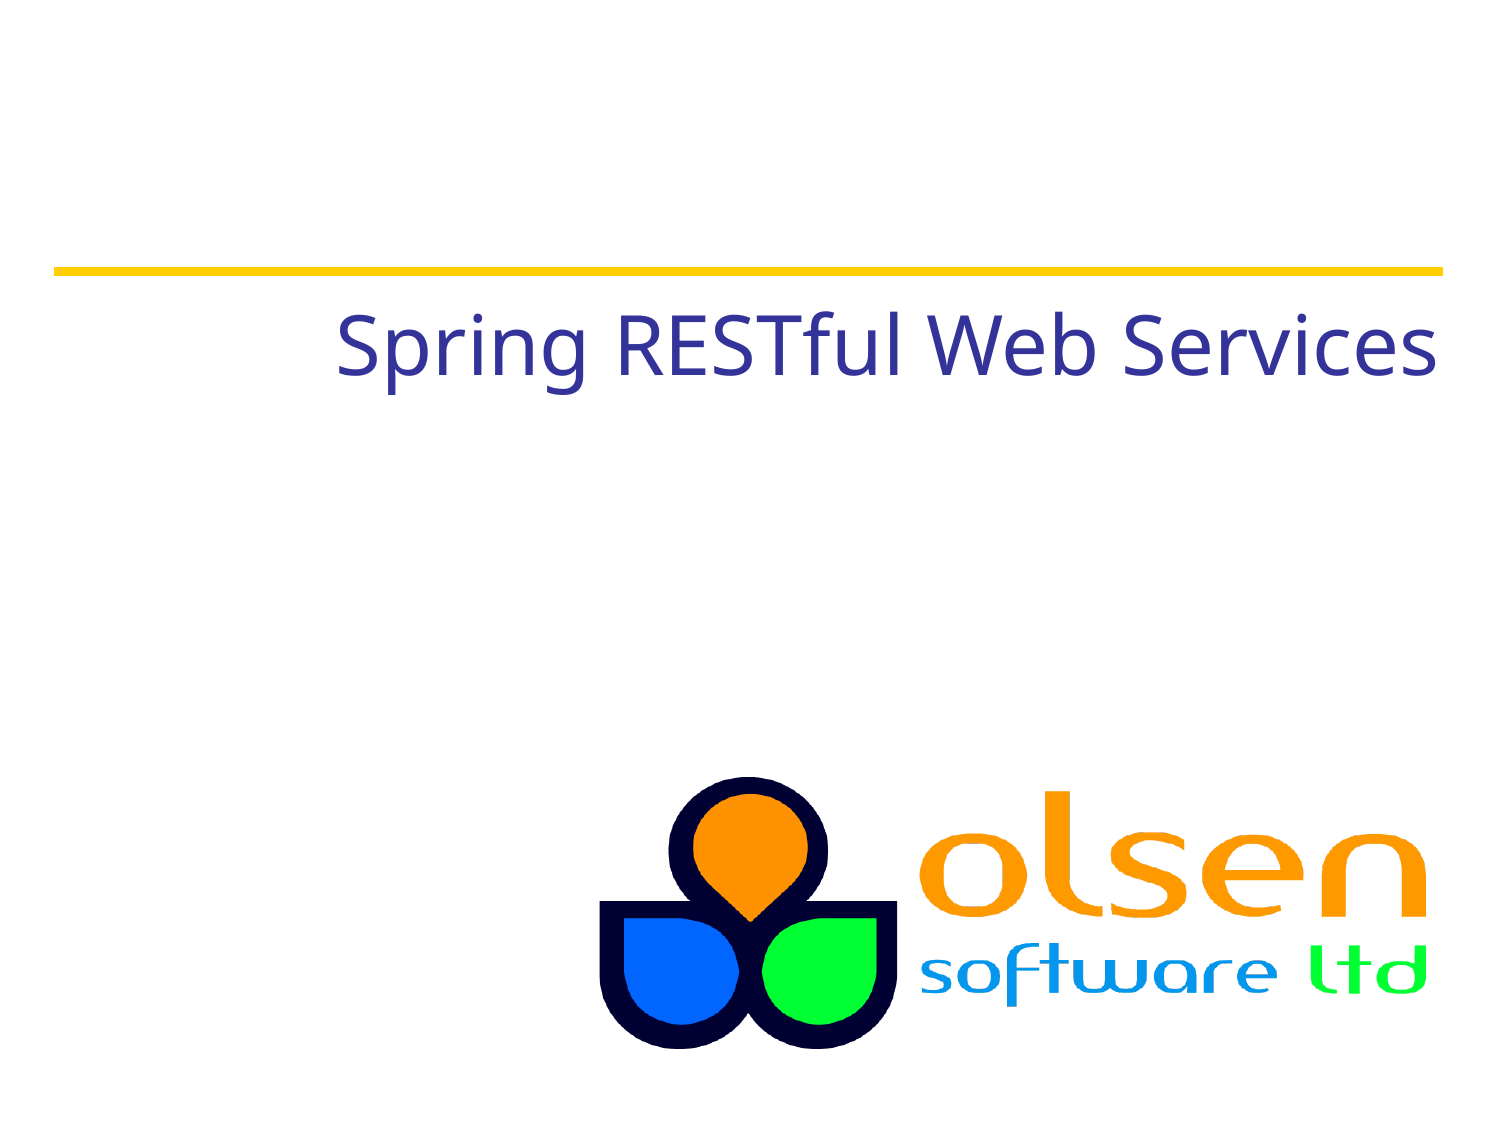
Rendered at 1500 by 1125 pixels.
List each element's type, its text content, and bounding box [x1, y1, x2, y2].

picture [592, 726, 1500, 1056]
title Spring RESTful Web Services [112, 176, 1441, 400]
